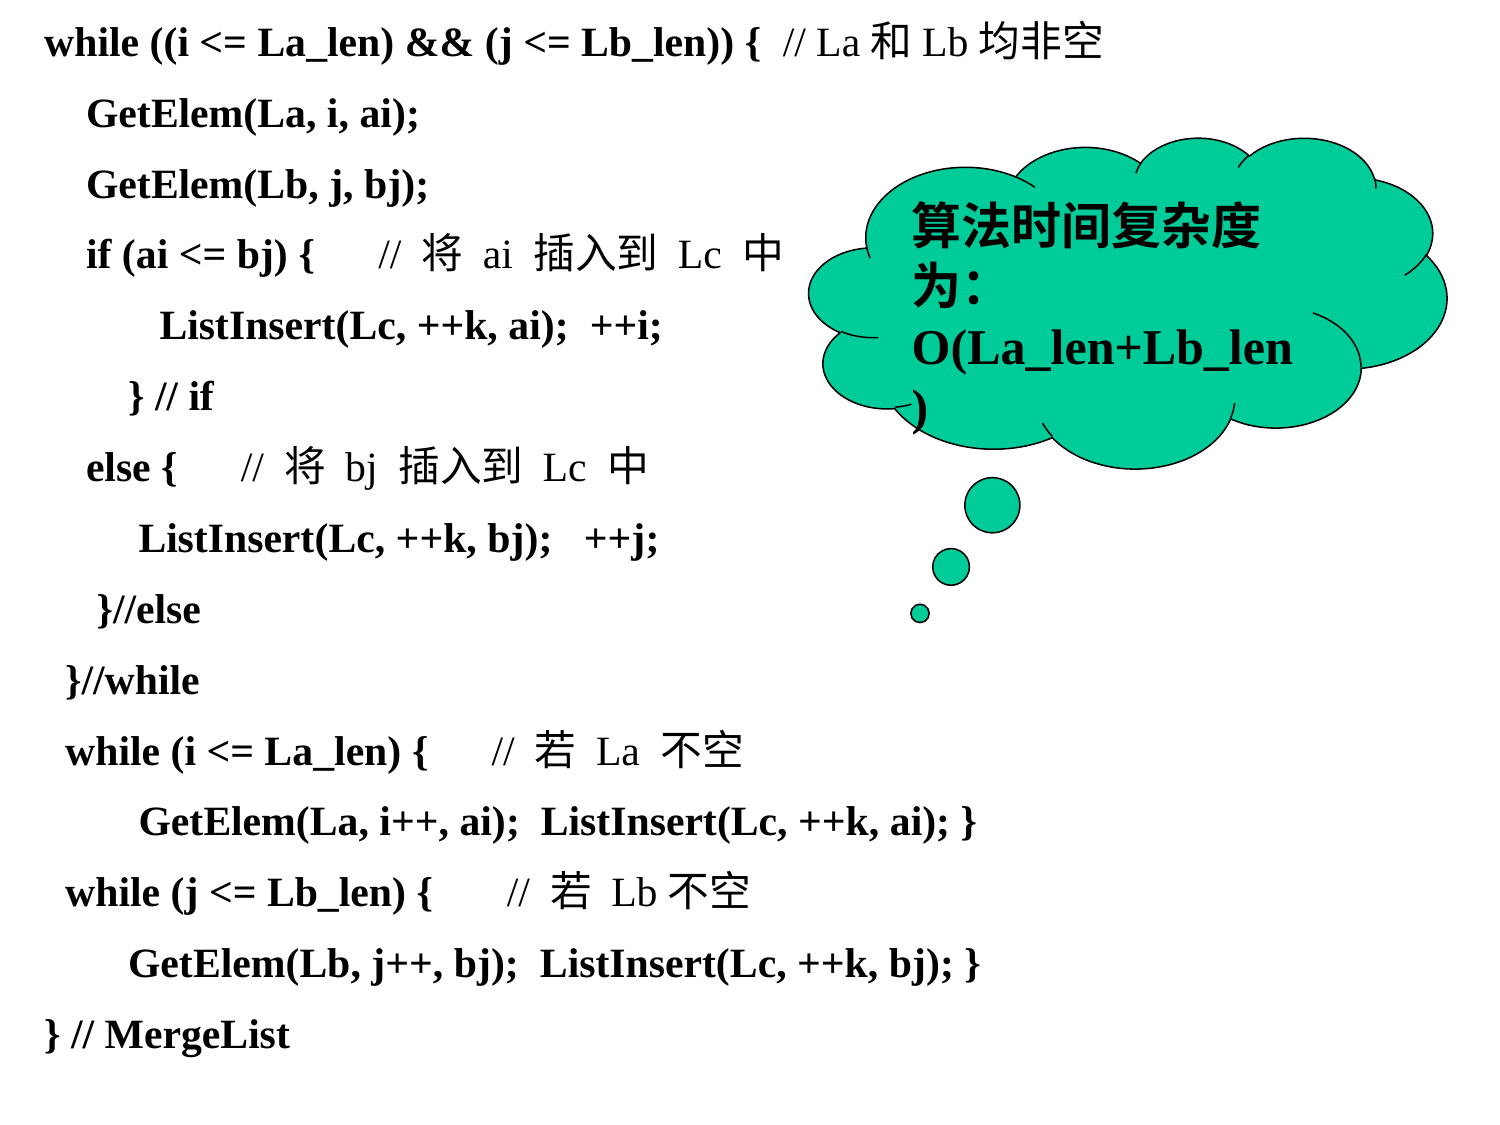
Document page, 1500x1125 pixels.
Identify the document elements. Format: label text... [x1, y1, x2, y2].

text_box 算法时间复杂度为：O(La_len+Lb_len) [932, 548, 970, 586]
text_box 算法时间复杂度为：O(La_len+Lb_len) [808, 138, 1448, 470]
text_box 算法时间复杂度为：O(La_len+Lb_len) [964, 477, 1020, 533]
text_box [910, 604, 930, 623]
text_box while ((i <= La_len) && (j <= Lb_len)) { // La和Lb均非空 GetElem(La, i, ai); GetElem(Lb, j, bj); if (ai <= bj) { // 将 ai 插入到 Lc 中 ListInsert(Lc, ++k, ai); ++i; } // if else { // 将 bj 插入到 Lc 中 ListInsert(Lc, ++k, bj); ++j; }//else }//while while (i <= La_len) { // 若 La 不空 GetElem(La, i++, ai); ListInsert(Lc, ++k, ai); } while (j <= Lb_len) { // 若 Lb不空 GetElem(Lb, j++, bj); ListInsert(Lc, ++k, bj); } } // MergeList [29, 7, 1282, 1065]
